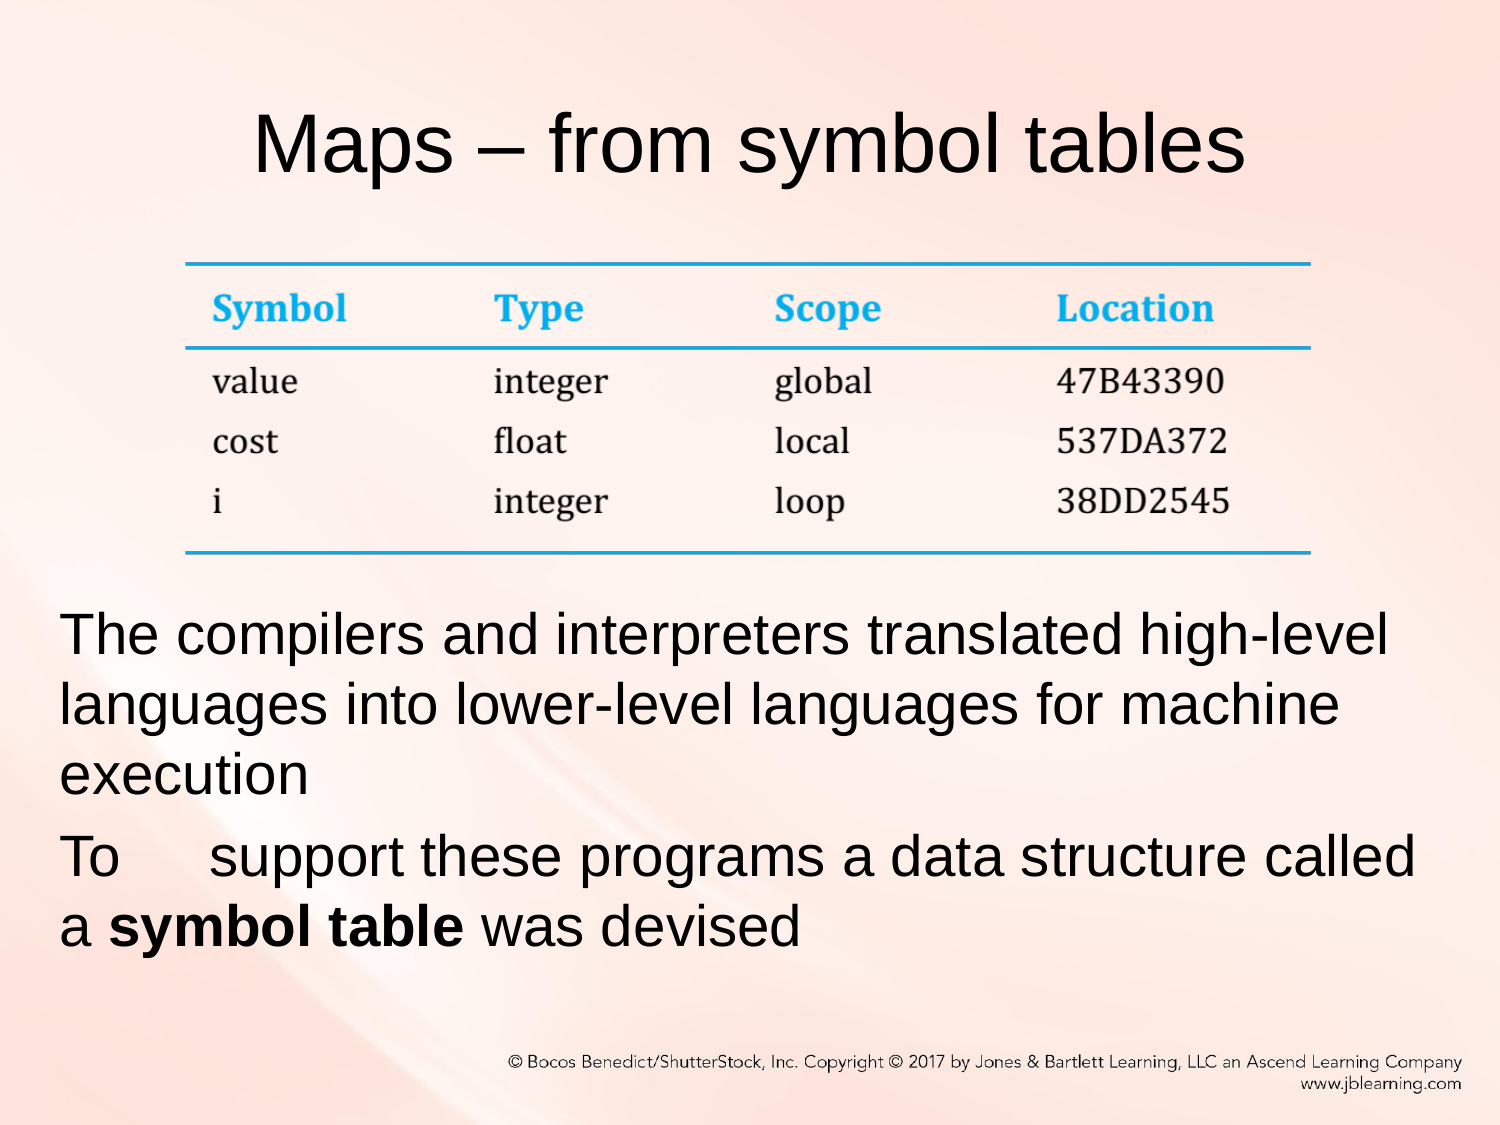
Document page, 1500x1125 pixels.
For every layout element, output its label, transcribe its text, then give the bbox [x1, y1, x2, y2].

text_box The compilers and interpreters translated high-level languages into lower-level languages for machine execution To support these programs a data structure called a symbol table was devised [45, 589, 1479, 990]
text_box Maps – from symbol tables [74, 45, 1425, 233]
picture [0, 0, 1500, 1125]
